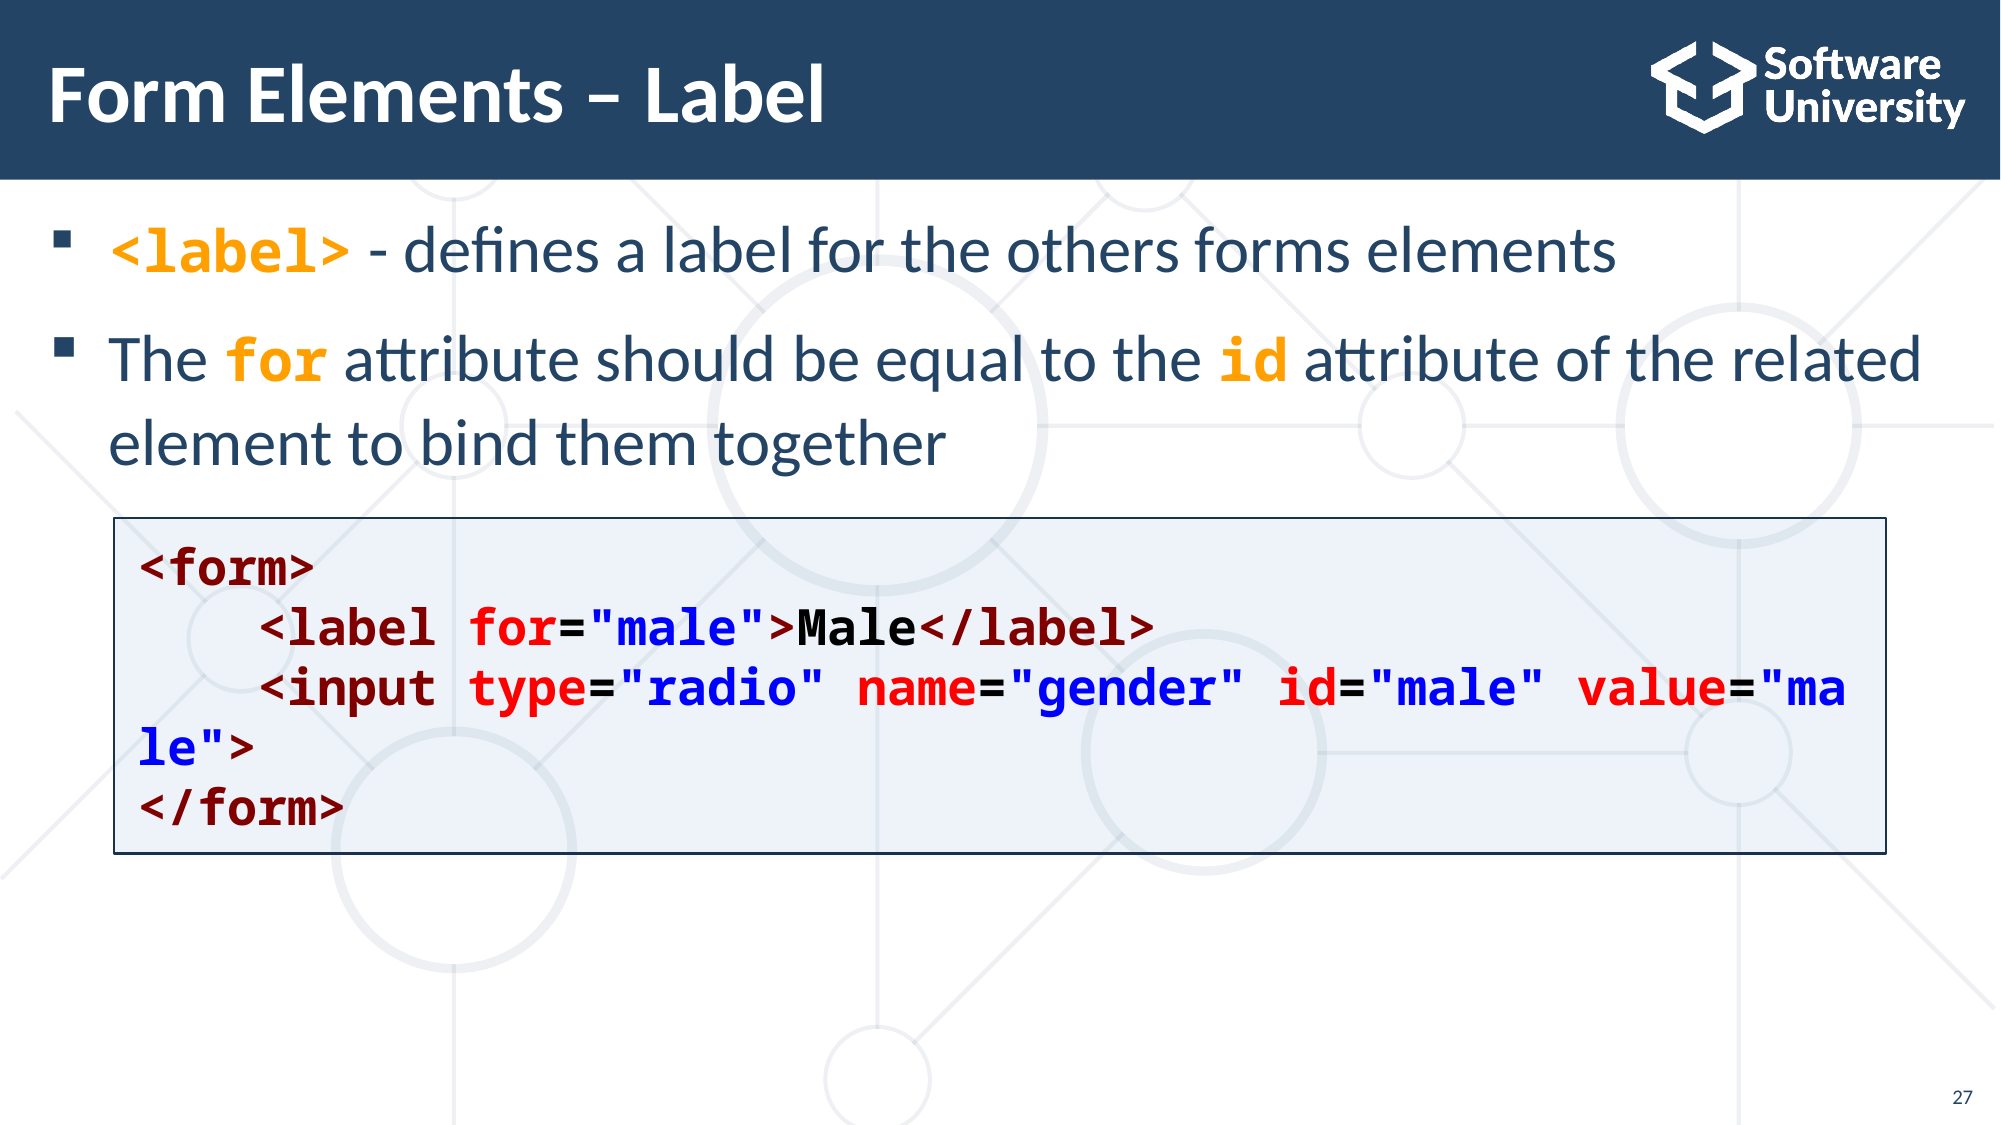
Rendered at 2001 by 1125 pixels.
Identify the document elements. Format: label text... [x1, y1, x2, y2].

slide_number 27 [1927, 1067, 1989, 1117]
picture [1651, 41, 1966, 134]
list <label> - defines a label for the others forms elements The for attribute should be equal to the id attribute of the related element to bind them together [31, 196, 1970, 1104]
title Form Elements – Label [31, 16, 1625, 162]
text_box <form> <label for="male">Male</label> <input type="radio" name="gender" id="male" value="male"> </form> [114, 518, 1886, 854]
